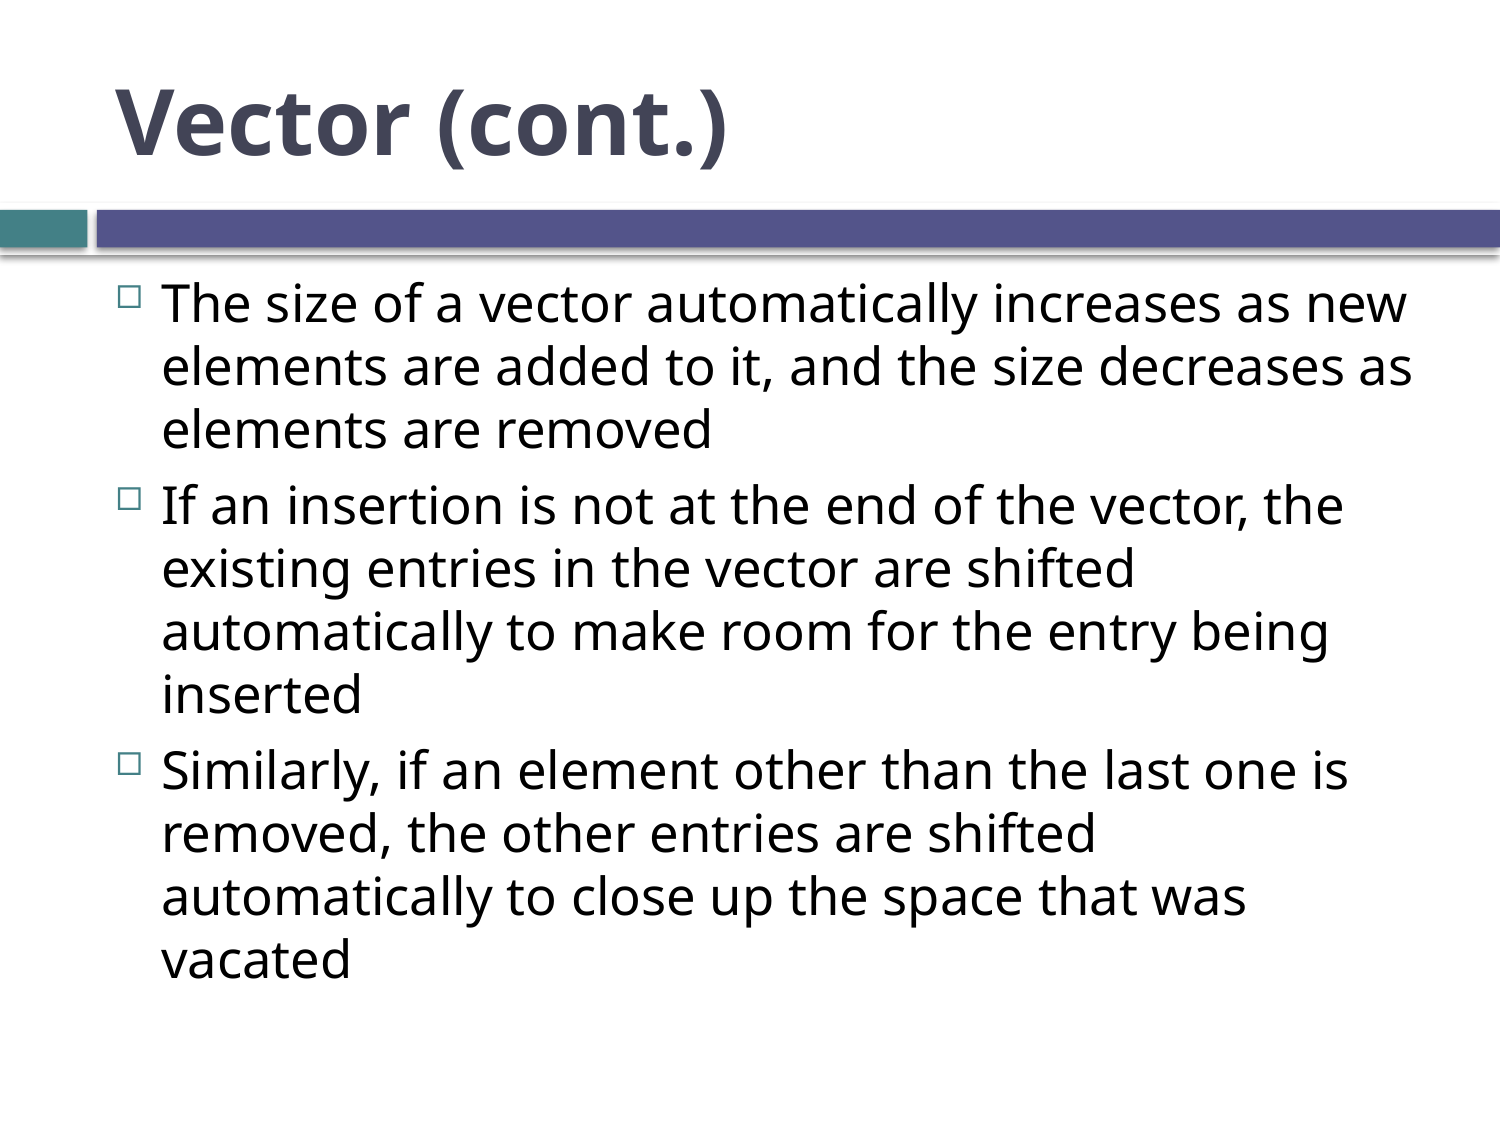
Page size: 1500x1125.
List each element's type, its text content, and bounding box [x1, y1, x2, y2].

title Vector (cont.) [100, 37, 1439, 201]
list The size of a vector automatically increases as new elements are added to it, and the size decreases as elements are removed If an insertion is not at the end of the vector, the existing entries in the vector are shifted automatically to make room for the entry being inserted Similarly, if an element other than the last one is removed, the other entries are shifted automatically to close up the space that was vacated [100, 262, 1439, 1001]
